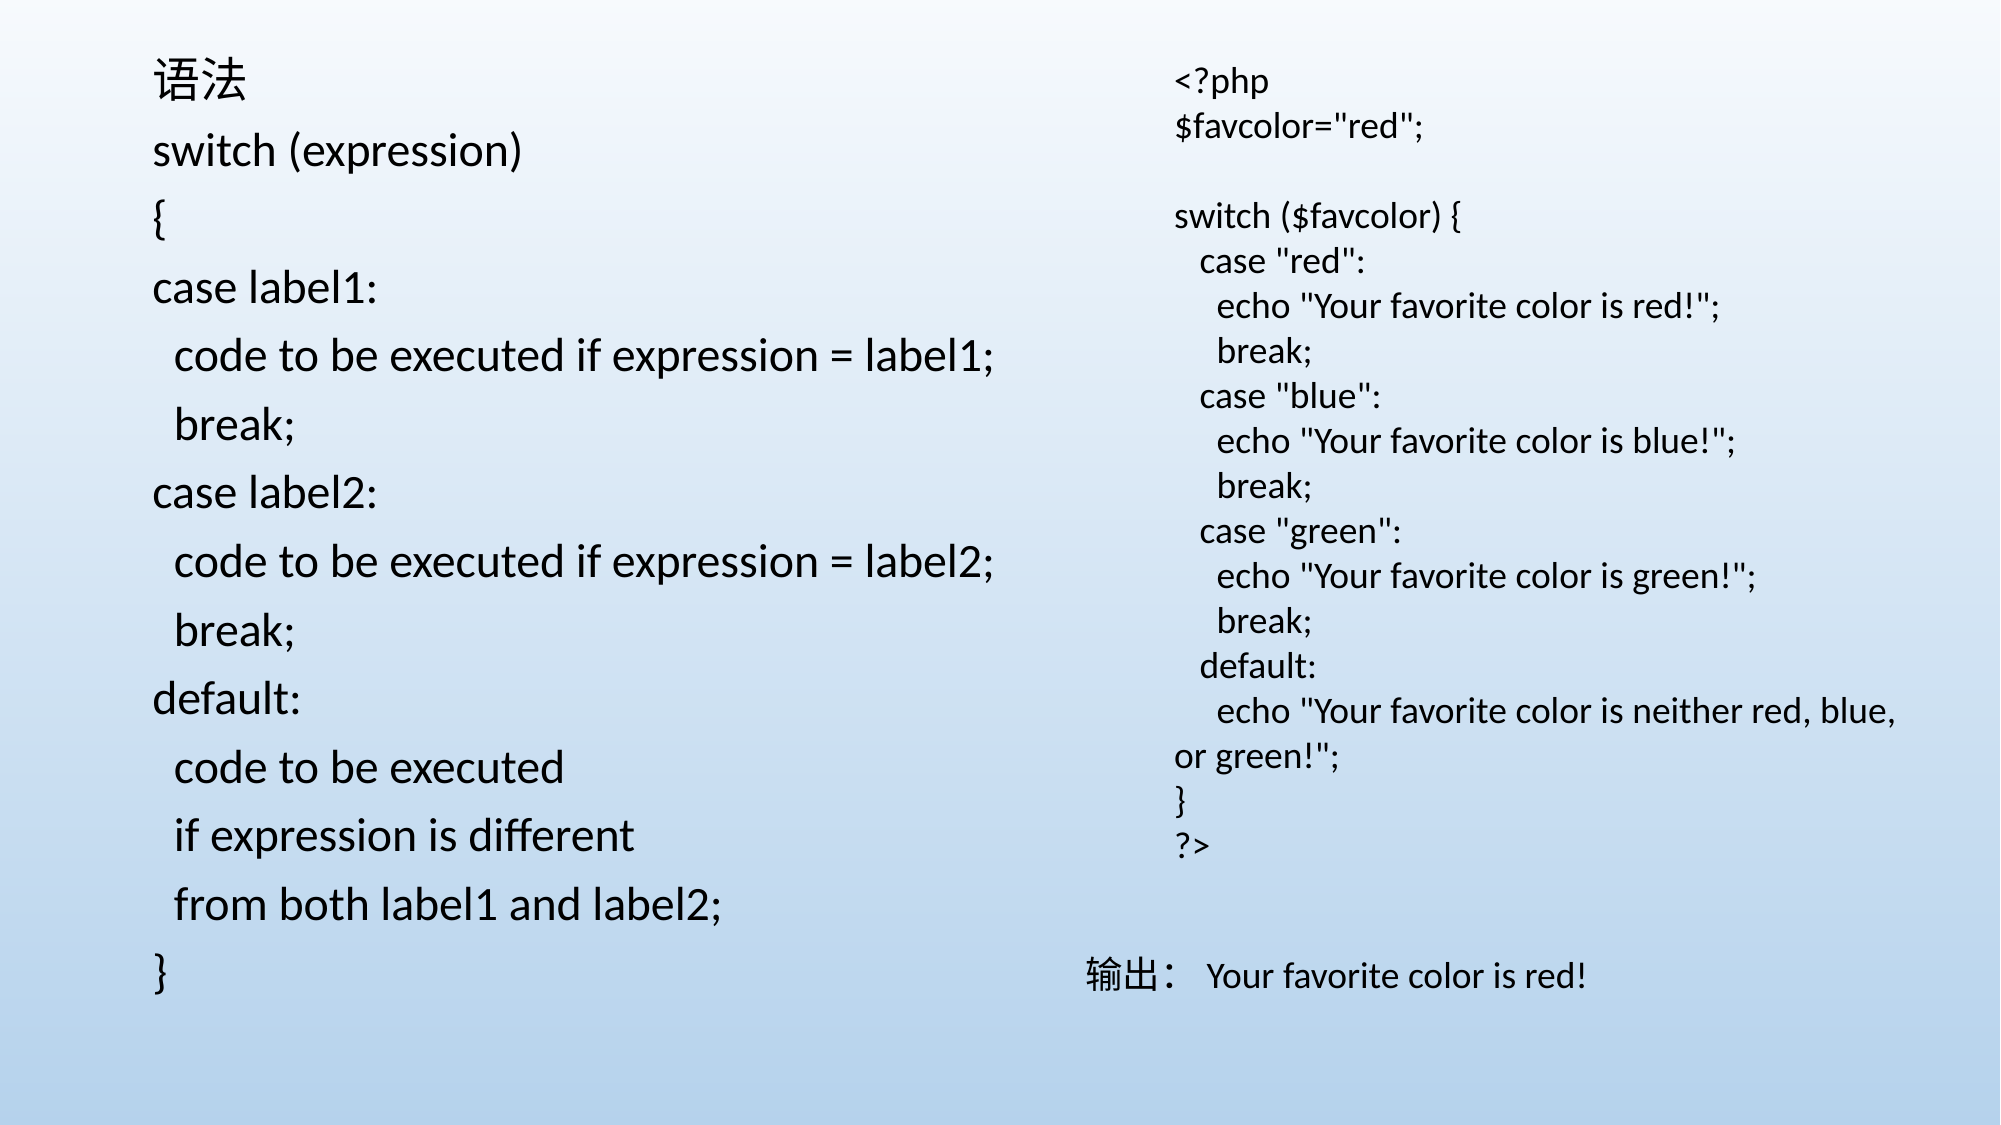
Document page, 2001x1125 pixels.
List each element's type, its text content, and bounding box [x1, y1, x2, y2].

list 语法 switch (expression) { case label1: code to be executed if expression = label1; break; case label2: code to be executed if expression = label2; break; default: code to be executed if expression is different from both label1 and label2; } [137, 48, 1127, 1014]
text_box 输出：Your favorite color is red! [1070, 943, 1927, 1004]
text_box <?php $favcolor="red"; switch ($favcolor) { case "red": echo "Your favorite color is red!"; break; case "blue": echo "Your favorite color is blue!"; break; case "green": echo "Your favorite color is green!"; break; default: echo "Your favorite color is neither red, blue, or green!"; } ?> [1159, 48, 1926, 874]
